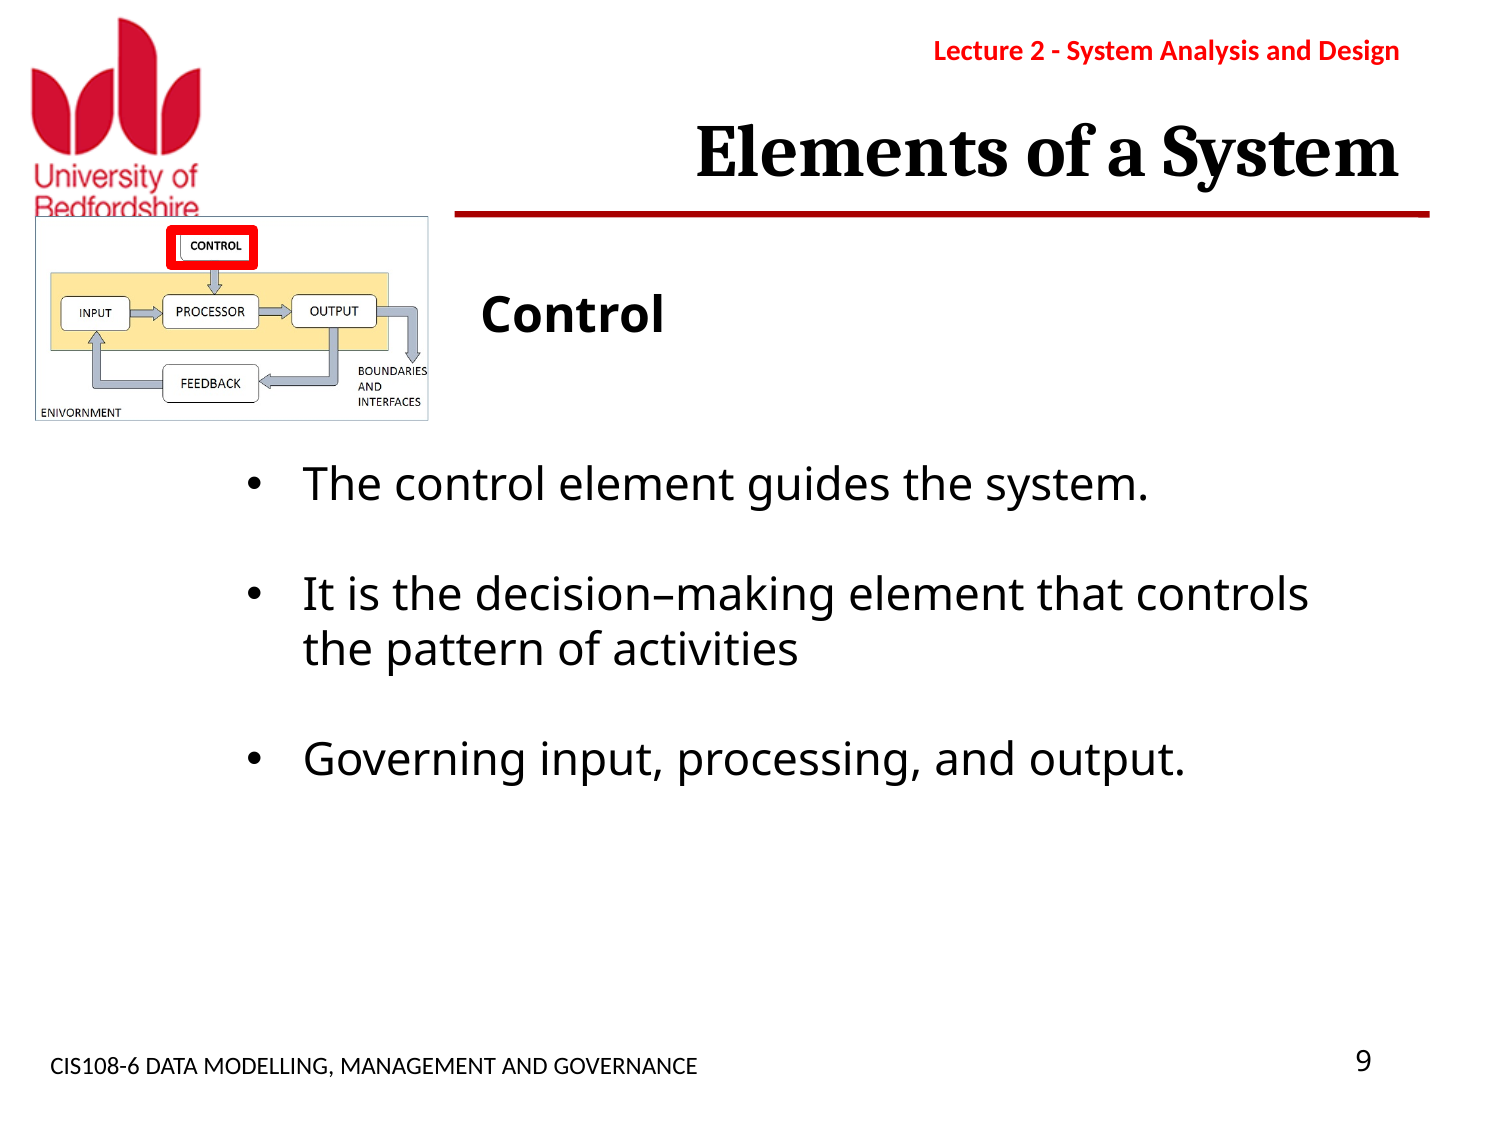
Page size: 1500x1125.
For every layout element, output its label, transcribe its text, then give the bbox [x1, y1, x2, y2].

title Elements of a System [265, 90, 1416, 203]
picture [0, 0, 237, 236]
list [35, 216, 429, 421]
footer CIS108-6 DATA MODELLING, MANAGEMENT AND GOVERNANCE [35, 1035, 750, 1095]
text_box The control element guides the system. It is the decision–making element that controls the pattern of activities Governing input, processing, and output. [231, 447, 1353, 848]
text_box Control [465, 275, 1216, 350]
slide_number Lecture 2 - System Analysis and Design [856, 18, 1416, 79]
